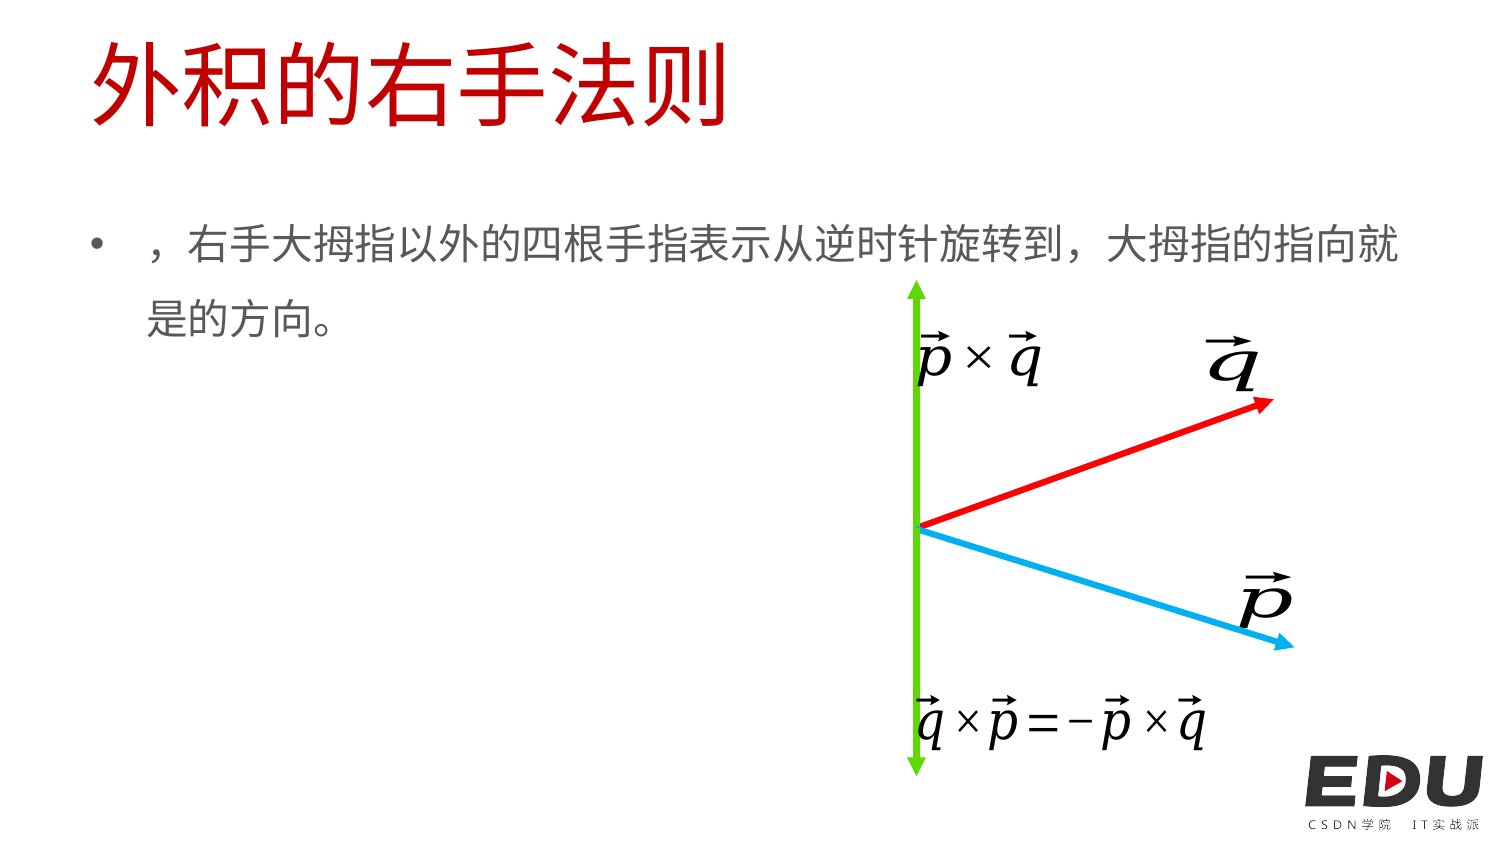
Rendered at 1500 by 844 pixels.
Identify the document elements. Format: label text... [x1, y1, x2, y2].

title 外积的右手法则 [75, 20, 1425, 137]
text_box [917, 528, 1295, 648]
picture [1305, 755, 1483, 830]
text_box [917, 399, 1274, 528]
